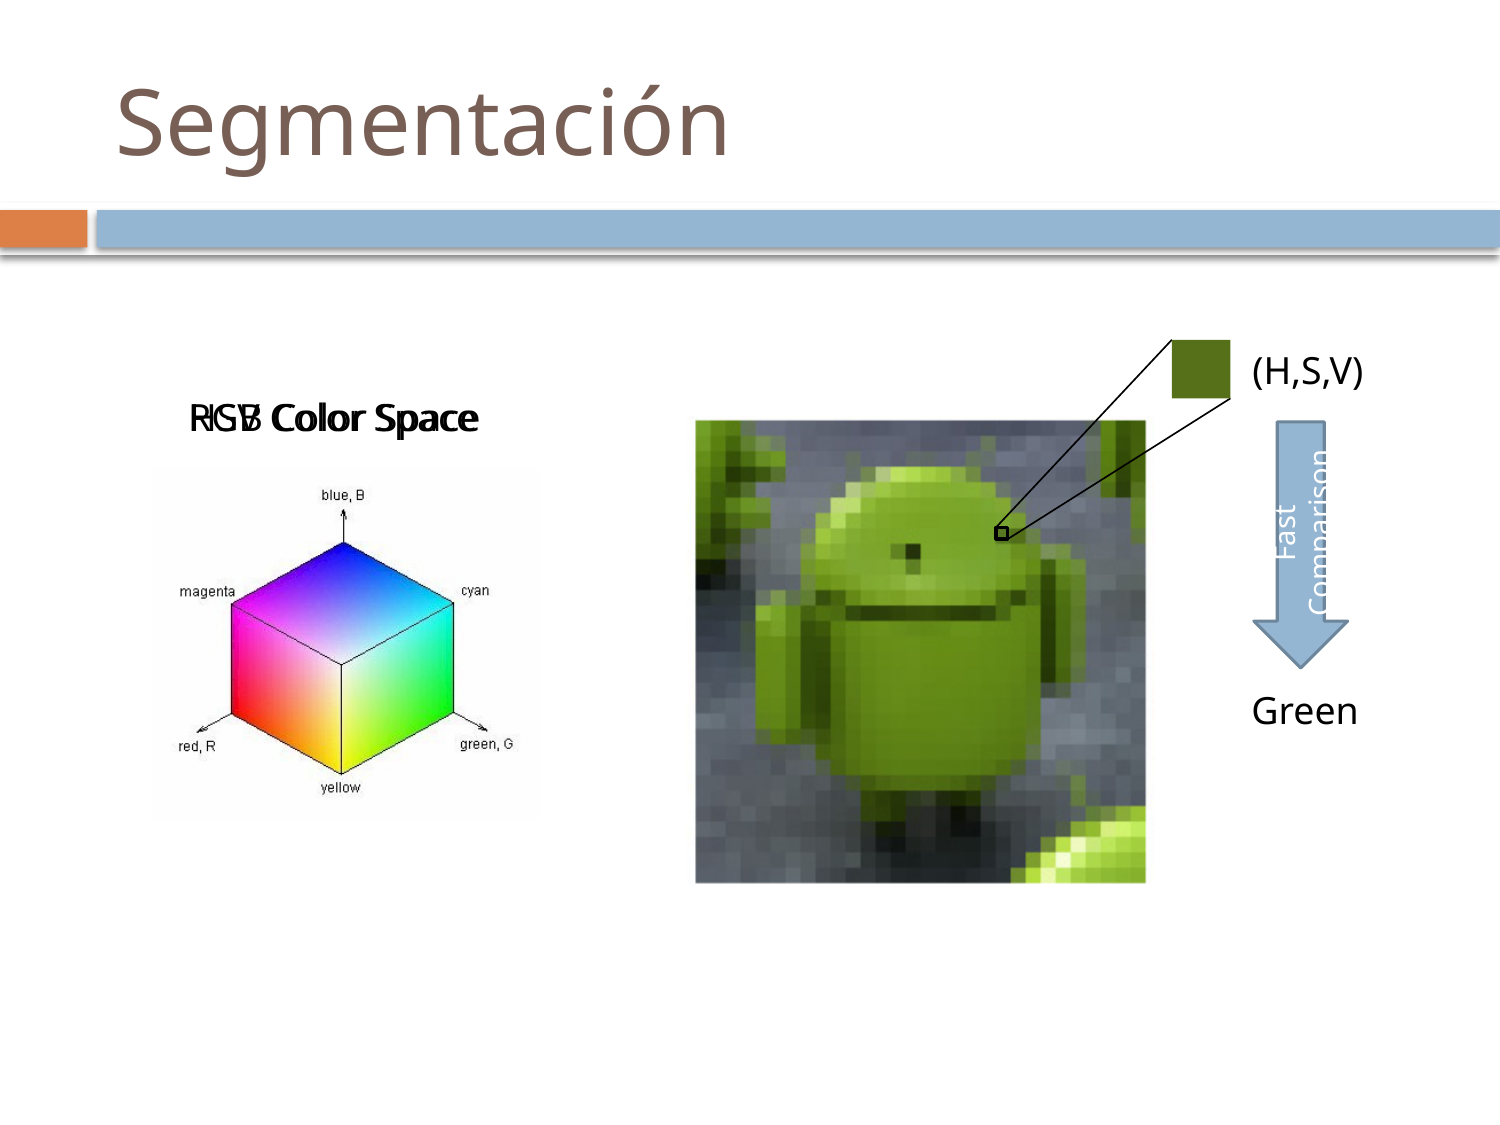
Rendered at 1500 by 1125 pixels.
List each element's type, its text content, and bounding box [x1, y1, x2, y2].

text_box Fast Comparison [1252, 548, 1350, 670]
text_box Green [1236, 679, 1375, 740]
picture [152, 468, 559, 820]
picture [679, 409, 1173, 908]
text_box HSV Color Space [174, 386, 493, 447]
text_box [995, 339, 1374, 540]
title Segmentación [100, 37, 1438, 200]
